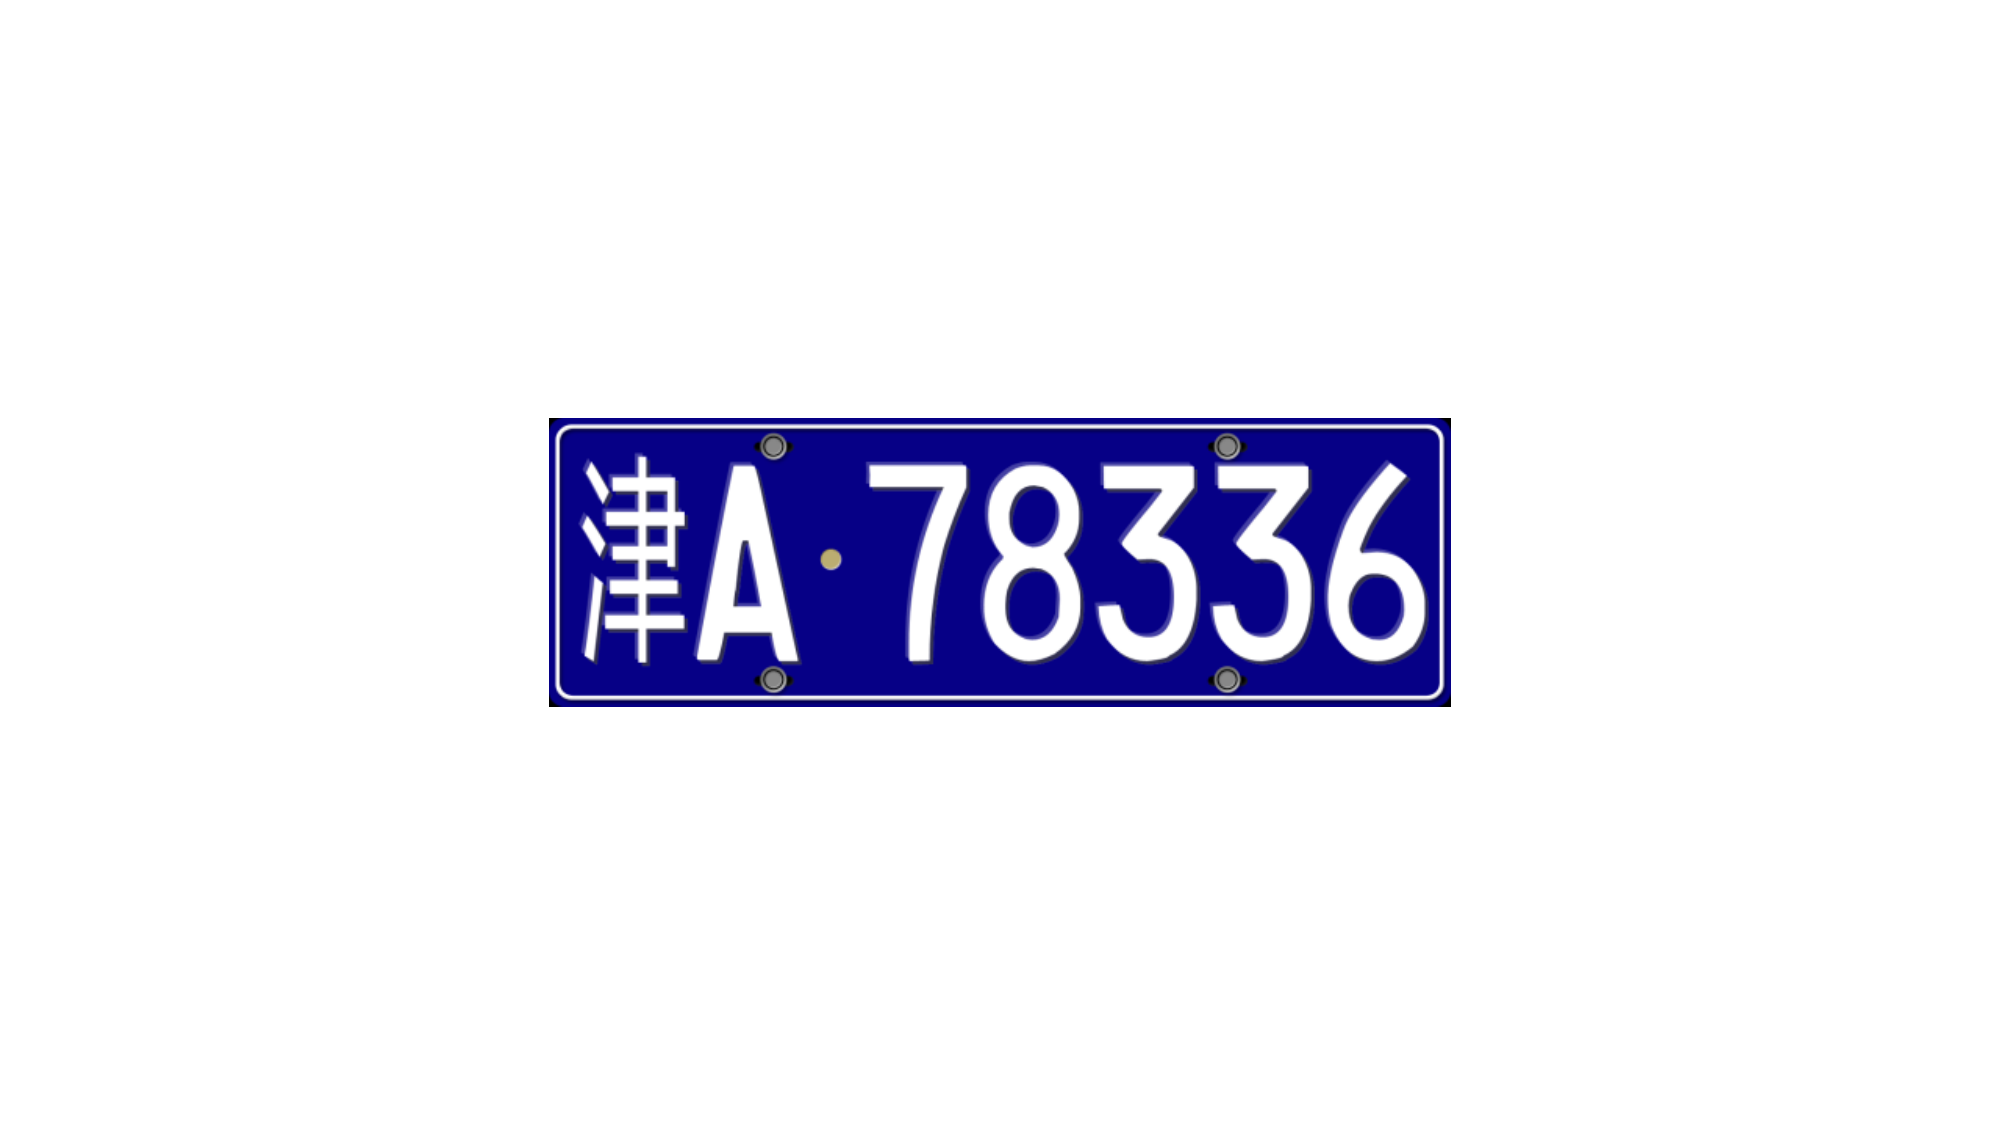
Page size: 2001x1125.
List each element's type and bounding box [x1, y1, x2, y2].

picture [549, 418, 1451, 707]
